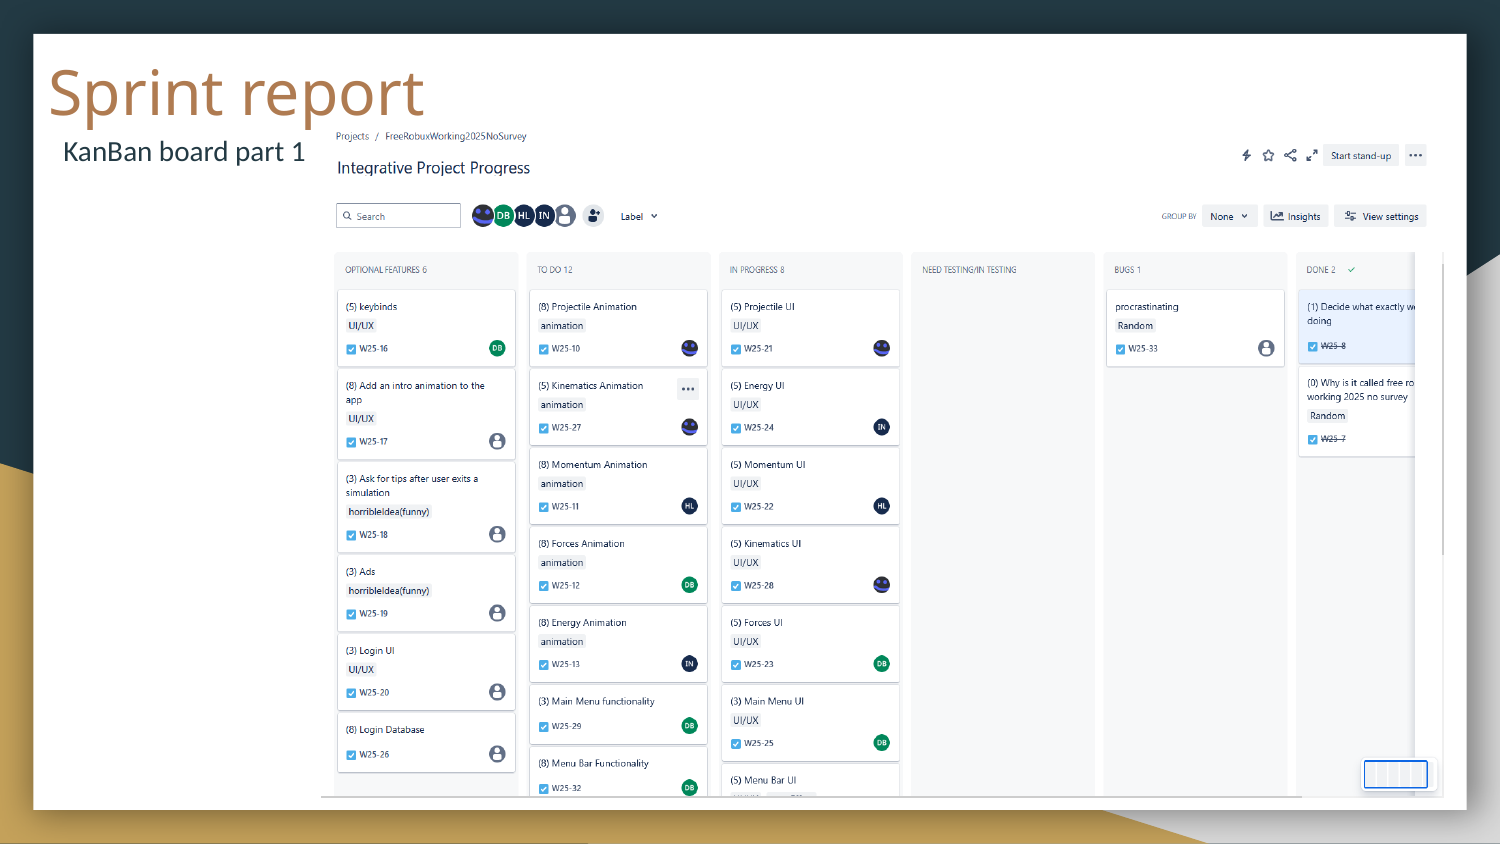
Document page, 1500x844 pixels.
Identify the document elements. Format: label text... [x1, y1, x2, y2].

text_box KanBan board part 1 [48, 116, 354, 190]
title Sprint report [33, 33, 1265, 190]
picture [321, 122, 1444, 798]
